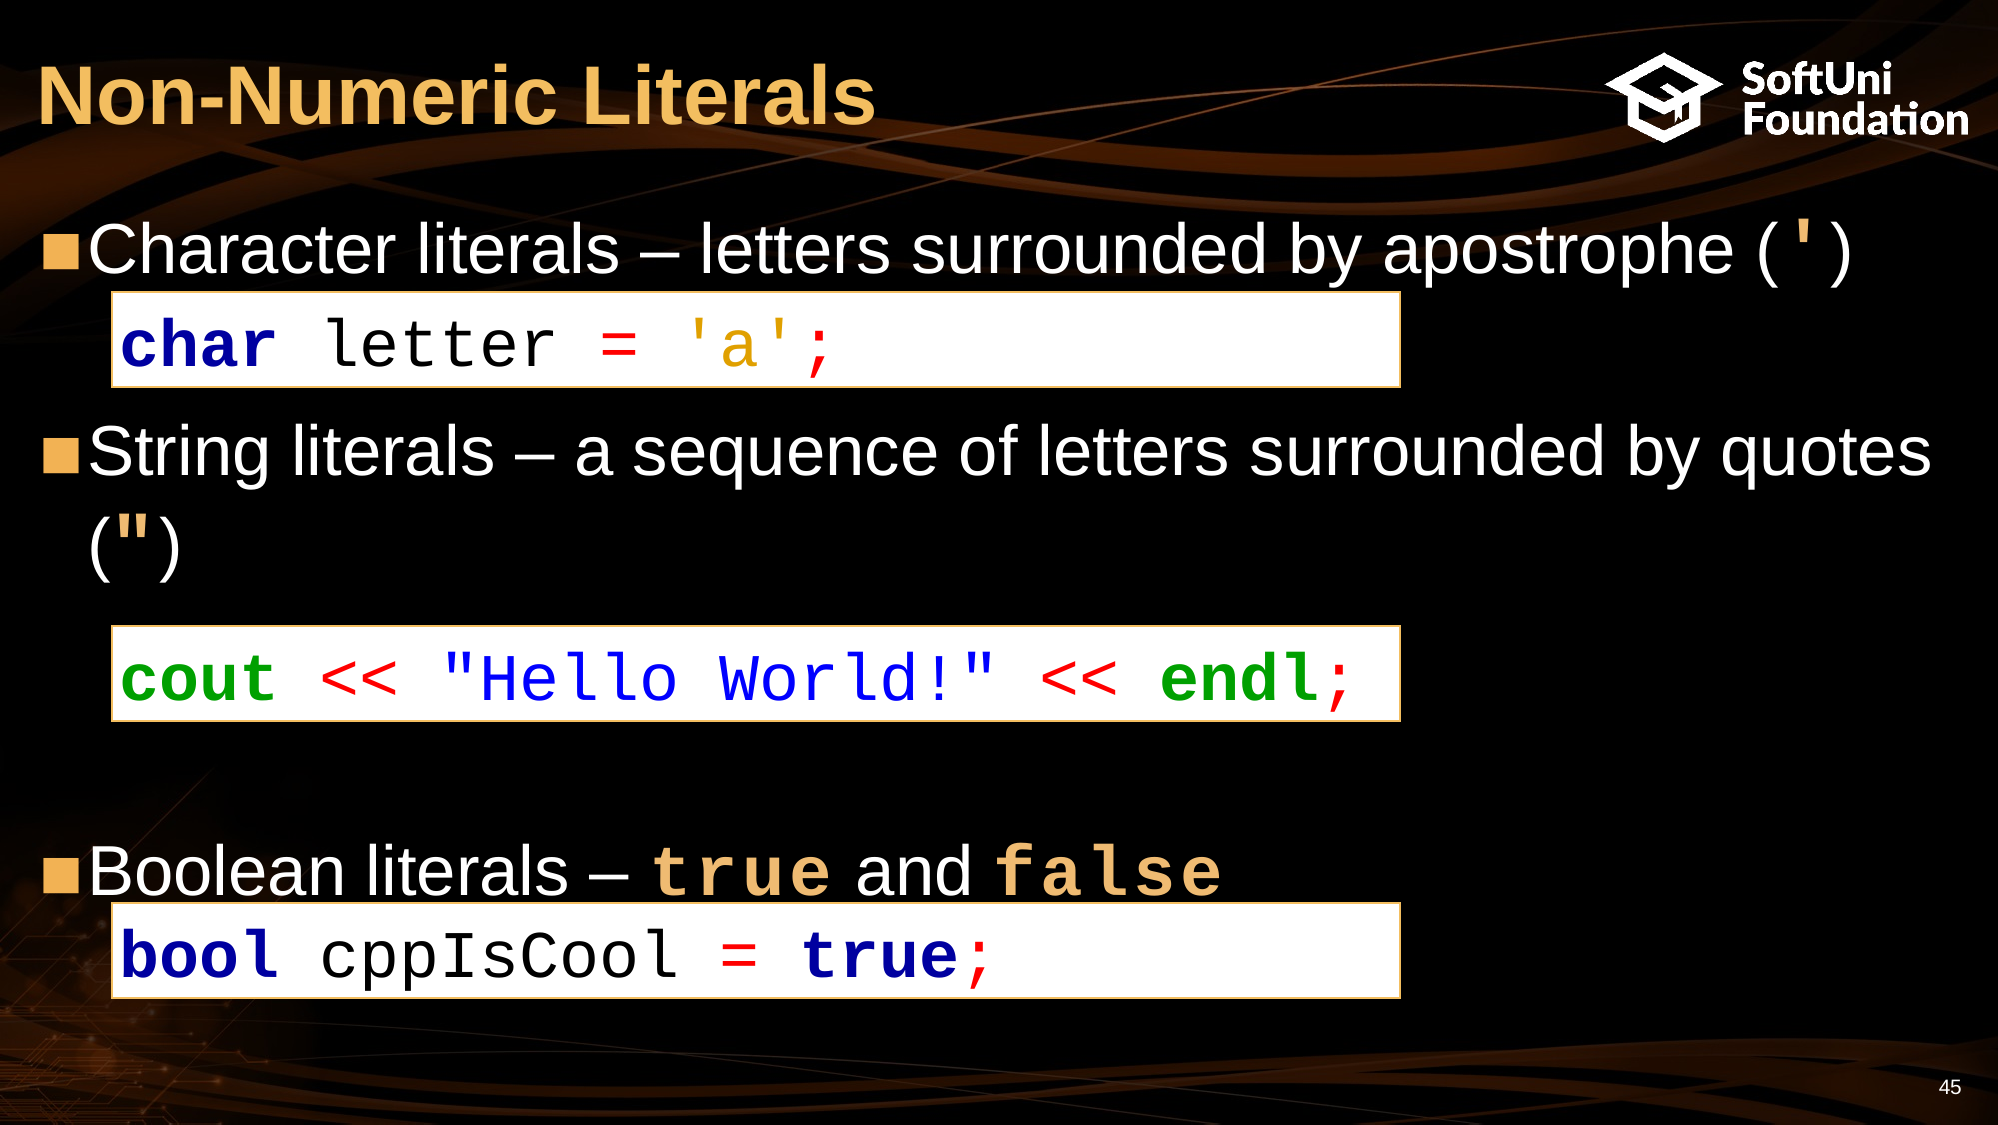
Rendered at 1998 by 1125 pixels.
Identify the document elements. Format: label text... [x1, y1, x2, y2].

title Non-Numeric Literals [30, 6, 1603, 190]
picture [0, 0, 1998, 1125]
list Character literals – letters surrounded by apostrophe (') String literals – a sequence of letters surrounded by quotes (") Boolean literals – true and false [30, 188, 1969, 1104]
text_box bool cppIsCool = true; [112, 903, 1400, 998]
text_box cout << "Hello World!" << endl; [112, 626, 1400, 721]
text_box char letter = 'a'; [112, 292, 1400, 387]
